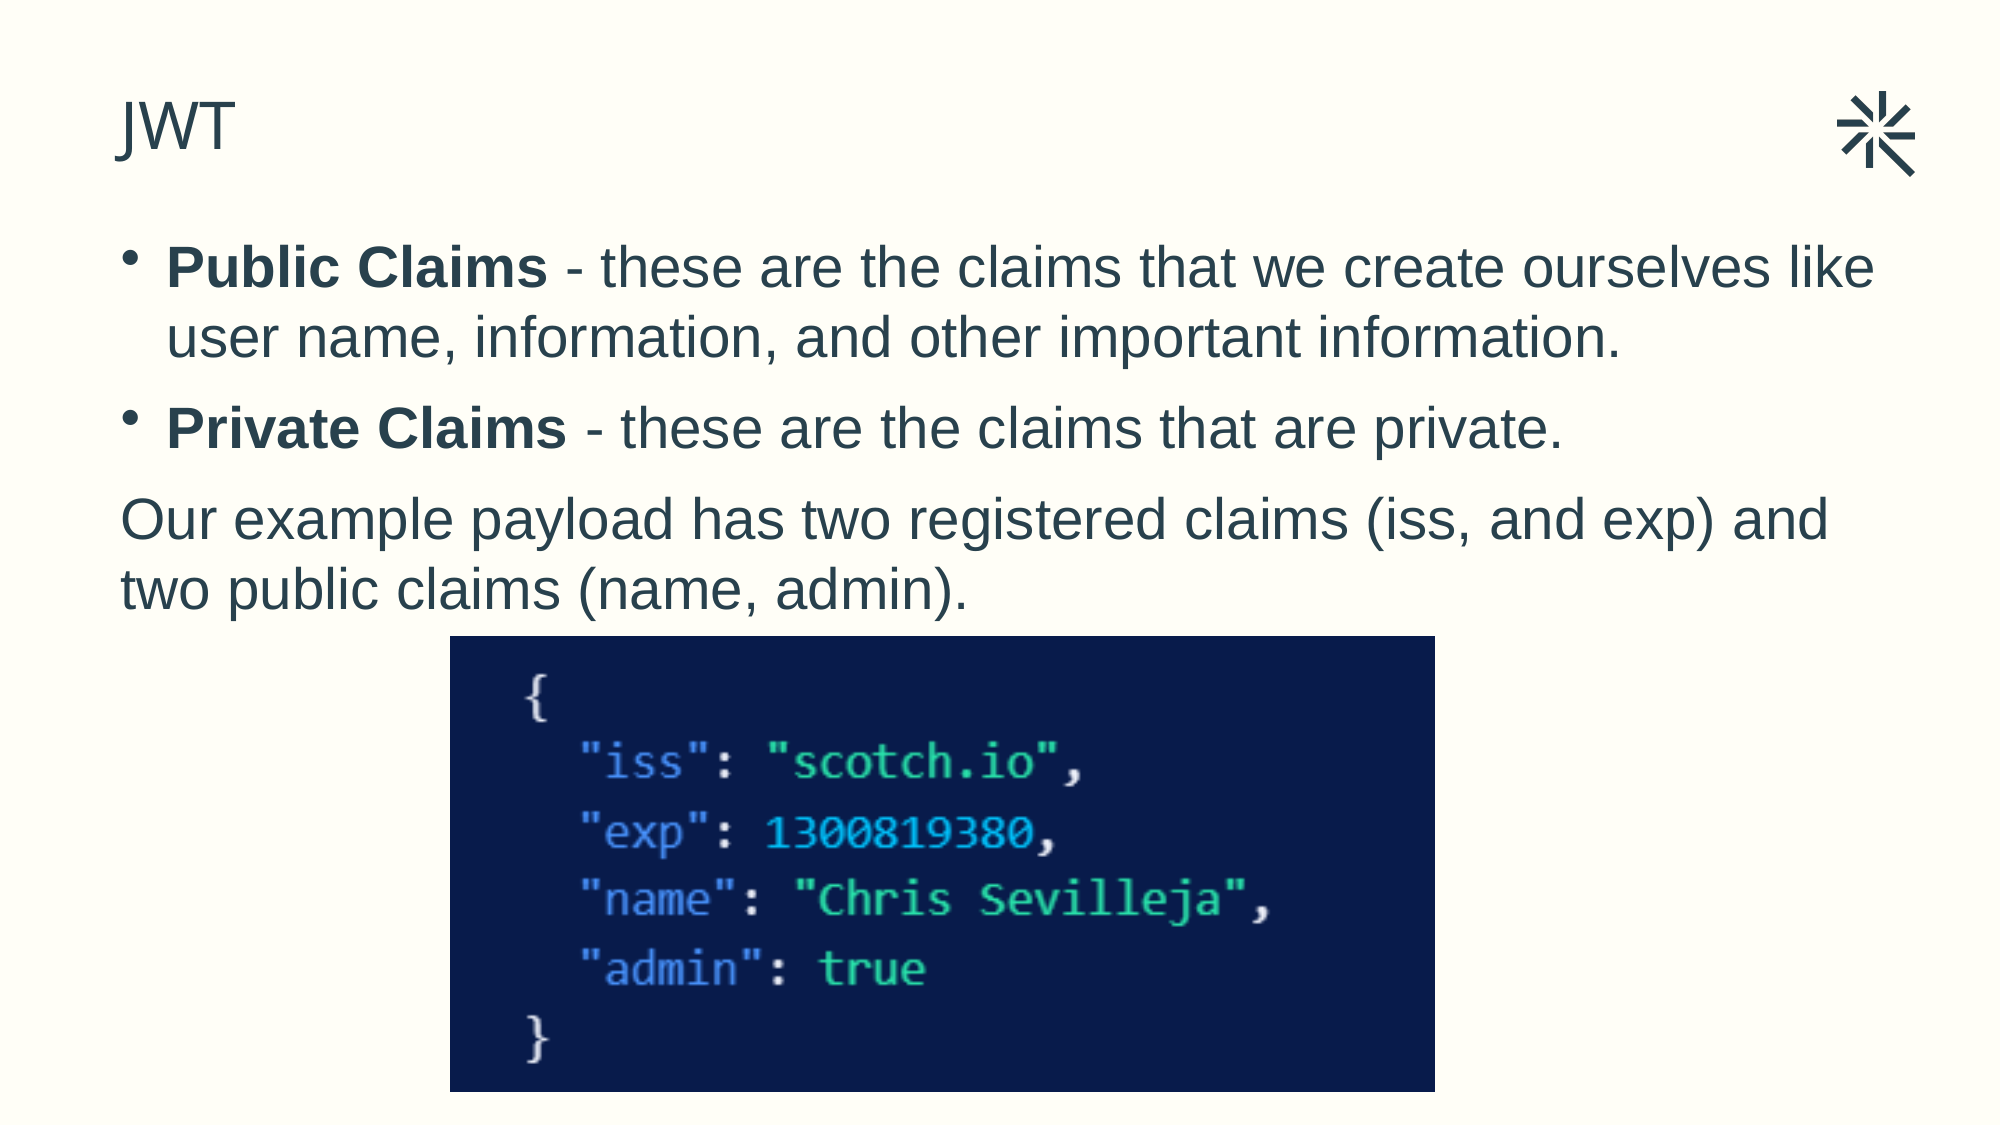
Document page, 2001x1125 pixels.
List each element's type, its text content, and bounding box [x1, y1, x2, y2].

title JWT [112, 90, 1773, 181]
picture [1837, 91, 1915, 177]
picture [450, 636, 1435, 1092]
list Public Claims - these are the claims that we create ourselves like user name, information, and other important information. Private Claims - these are the claims that are private. Our example payload has two registered claims (iss, and exp) and two public claims (name, admin). [112, 221, 1904, 624]
